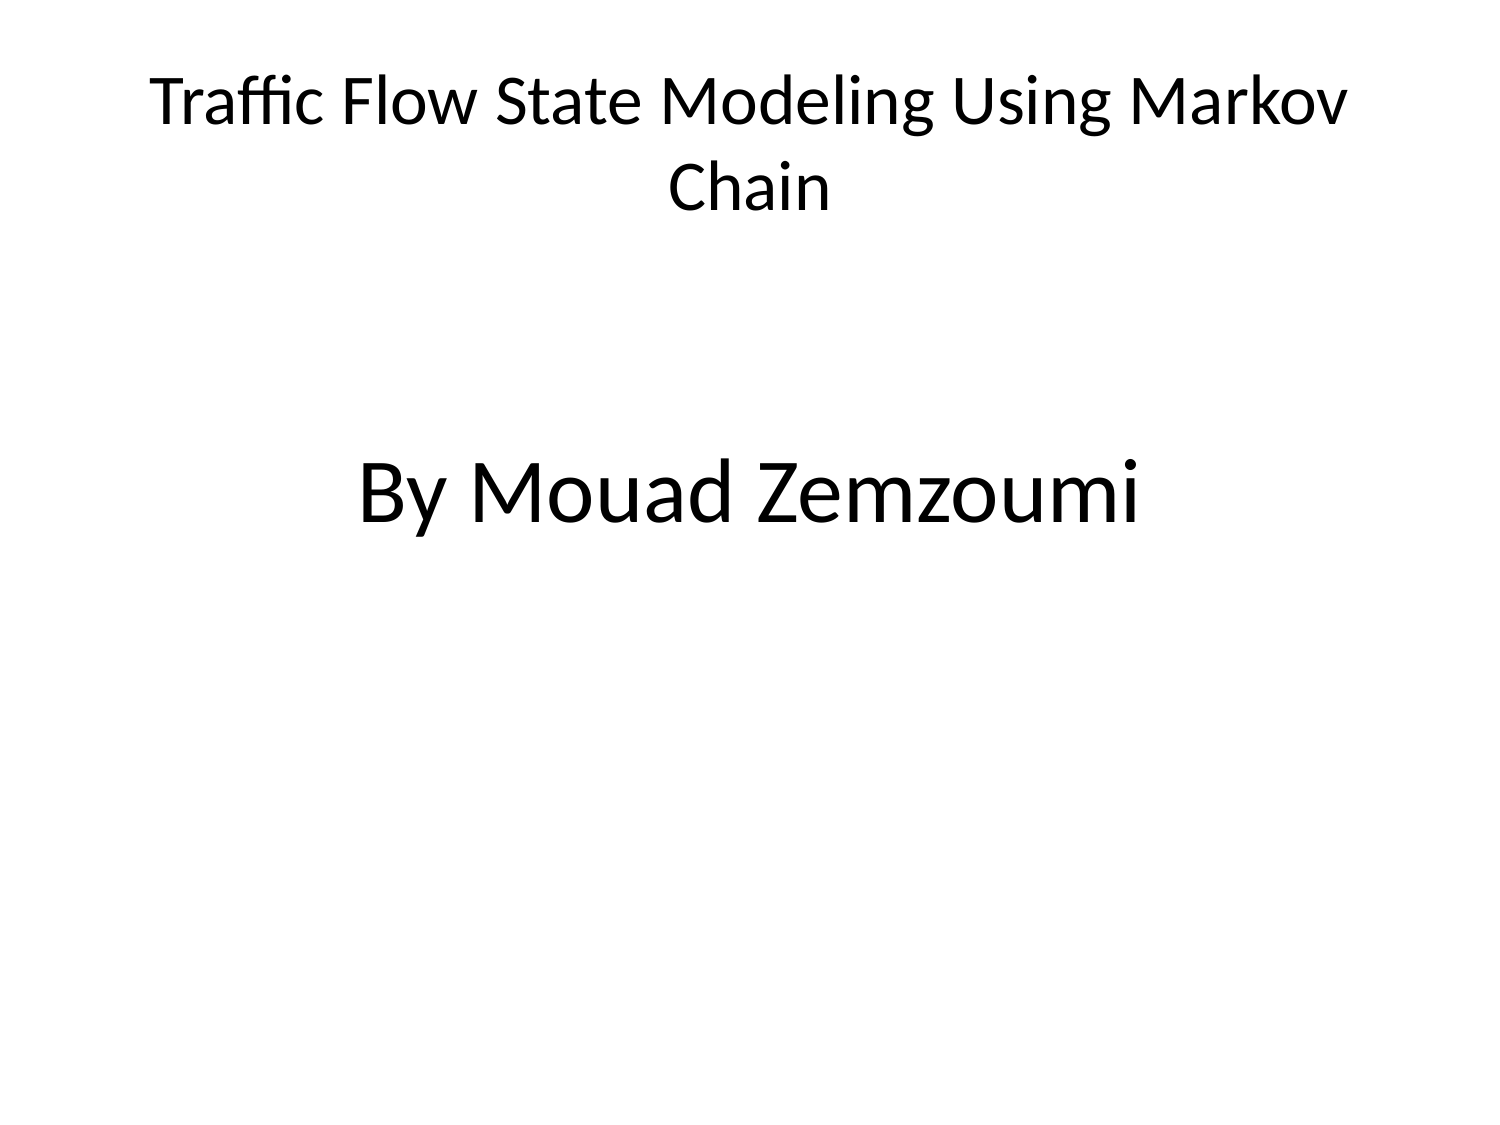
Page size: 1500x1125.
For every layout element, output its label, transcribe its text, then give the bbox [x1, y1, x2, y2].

title Traffic Flow State Modeling Using Markov Chain [75, 45, 1425, 233]
list By Mouad Zemzoumi [75, 423, 1425, 547]
